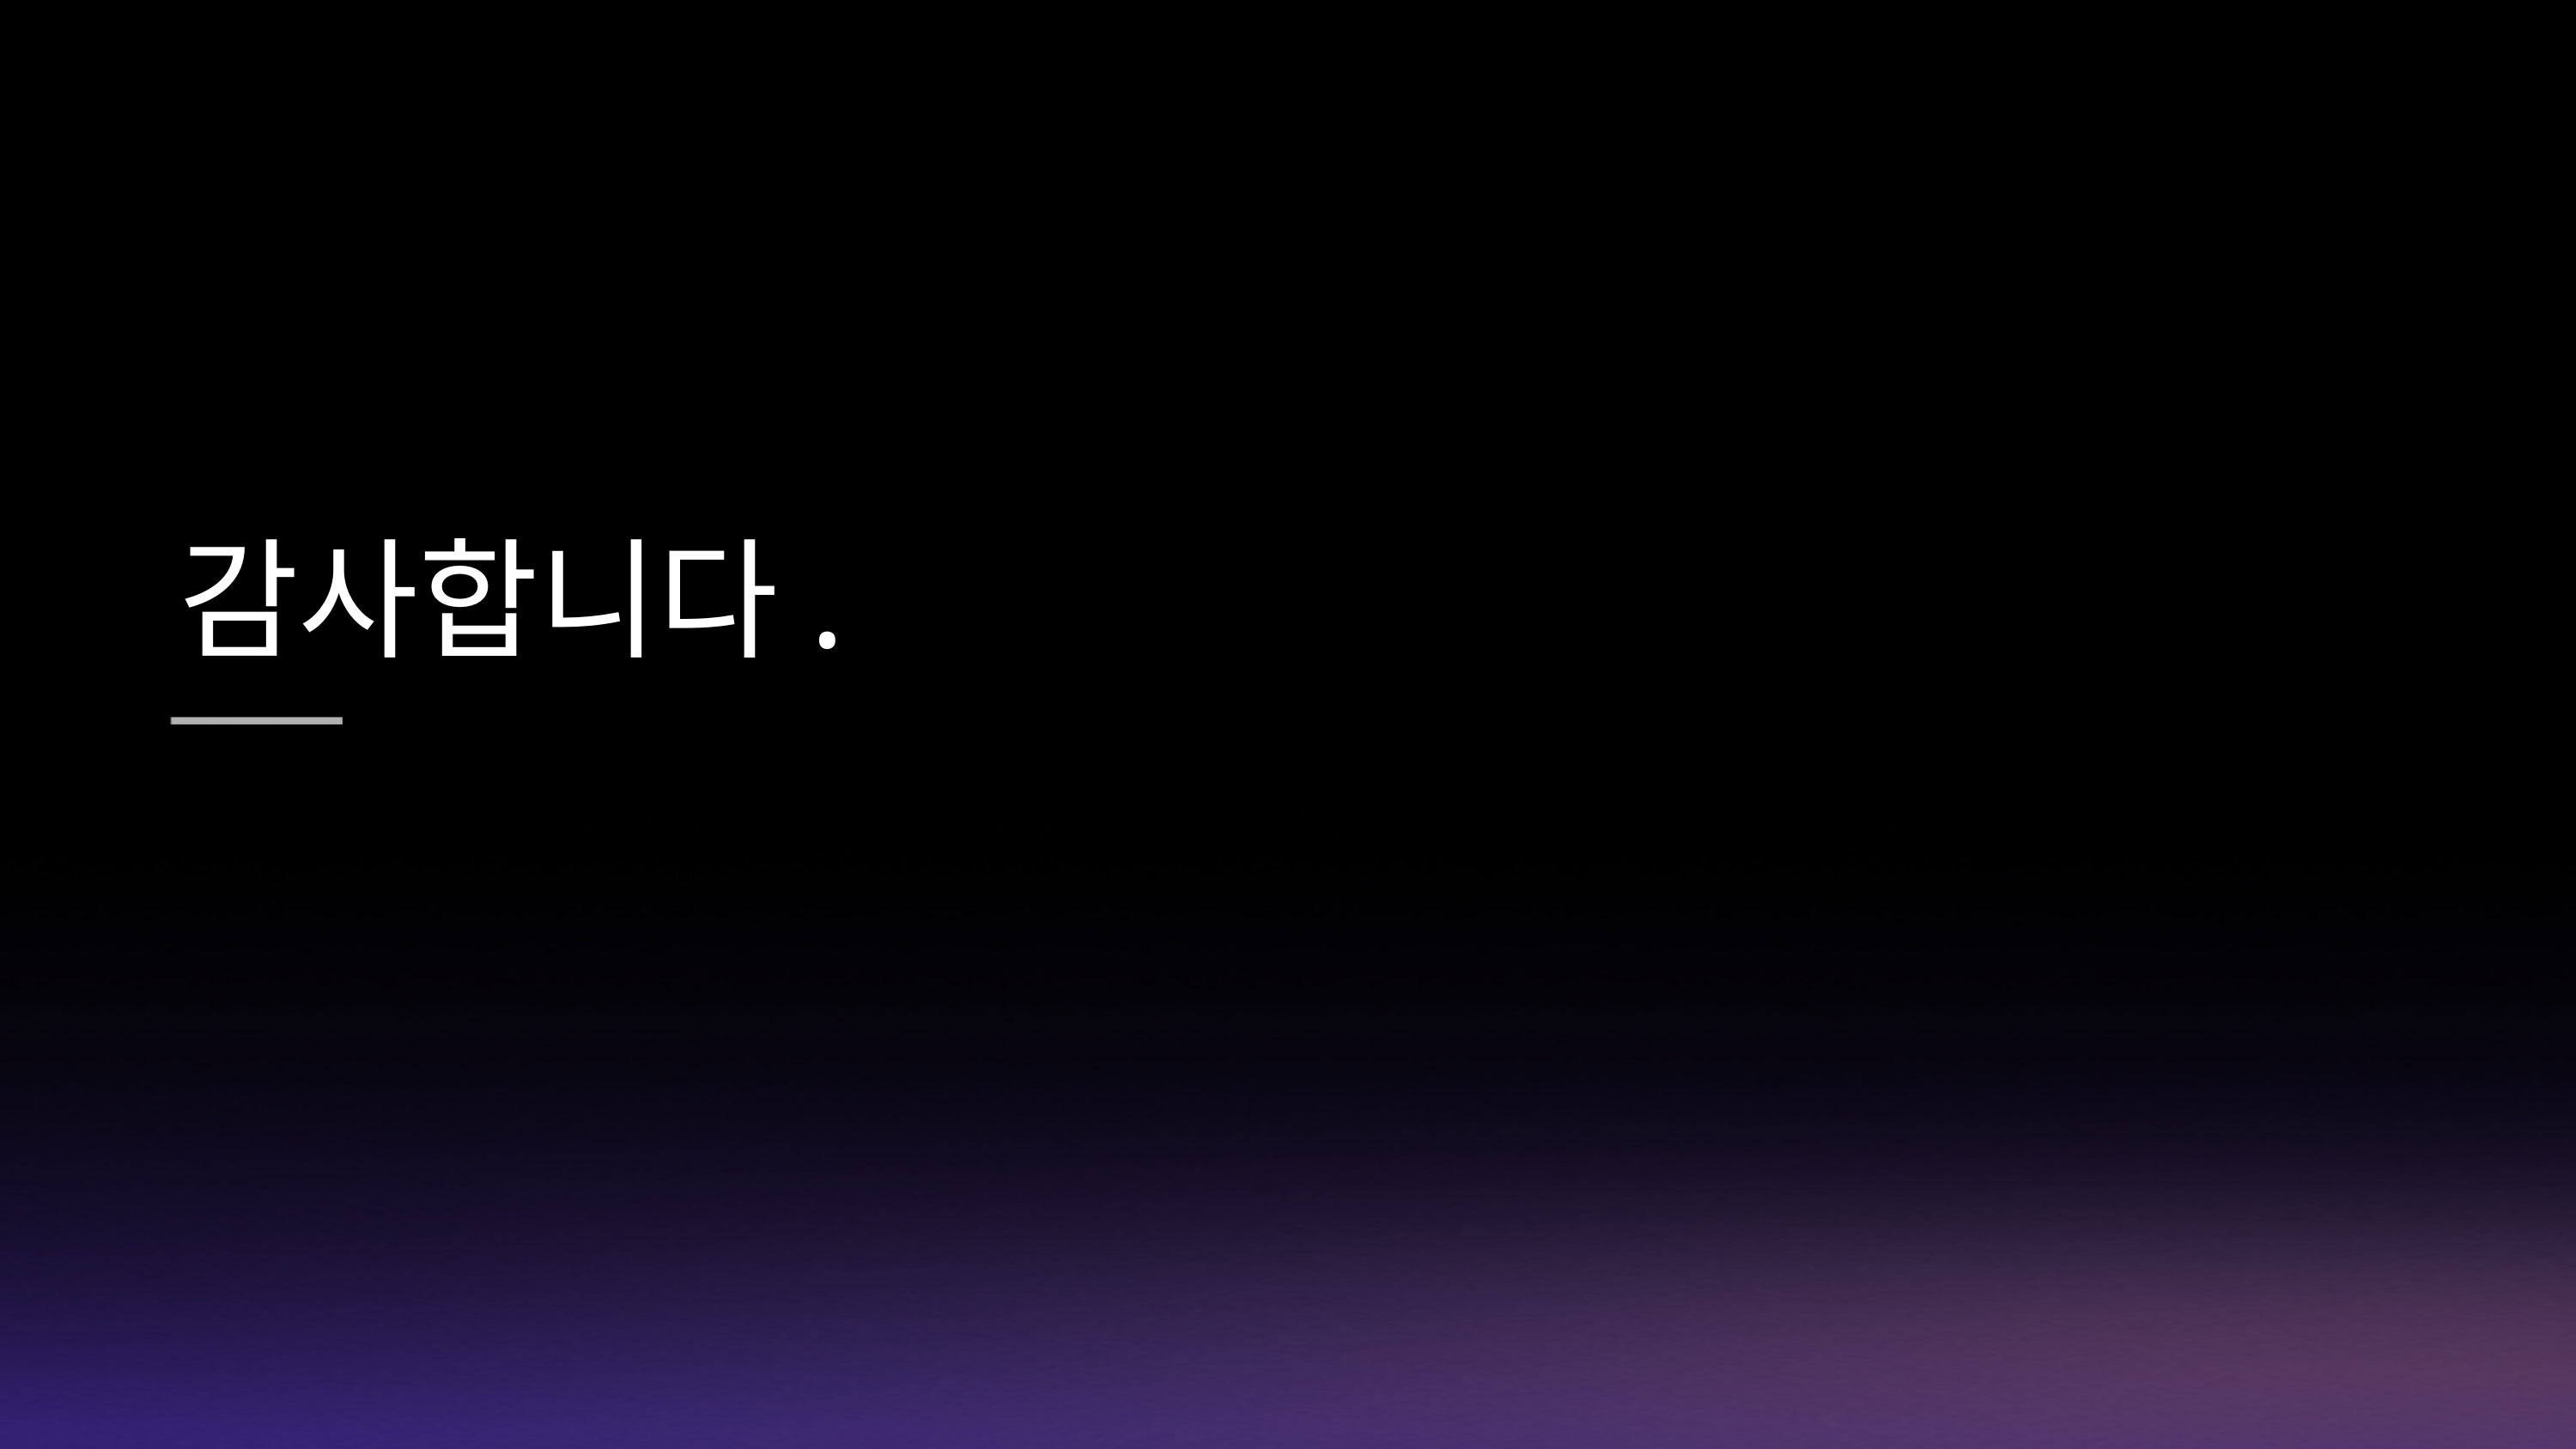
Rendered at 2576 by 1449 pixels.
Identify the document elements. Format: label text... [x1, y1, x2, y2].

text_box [0, 800, 2576, 1449]
text_box 감사합니다. [166, 511, 1608, 681]
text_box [169, 717, 343, 724]
